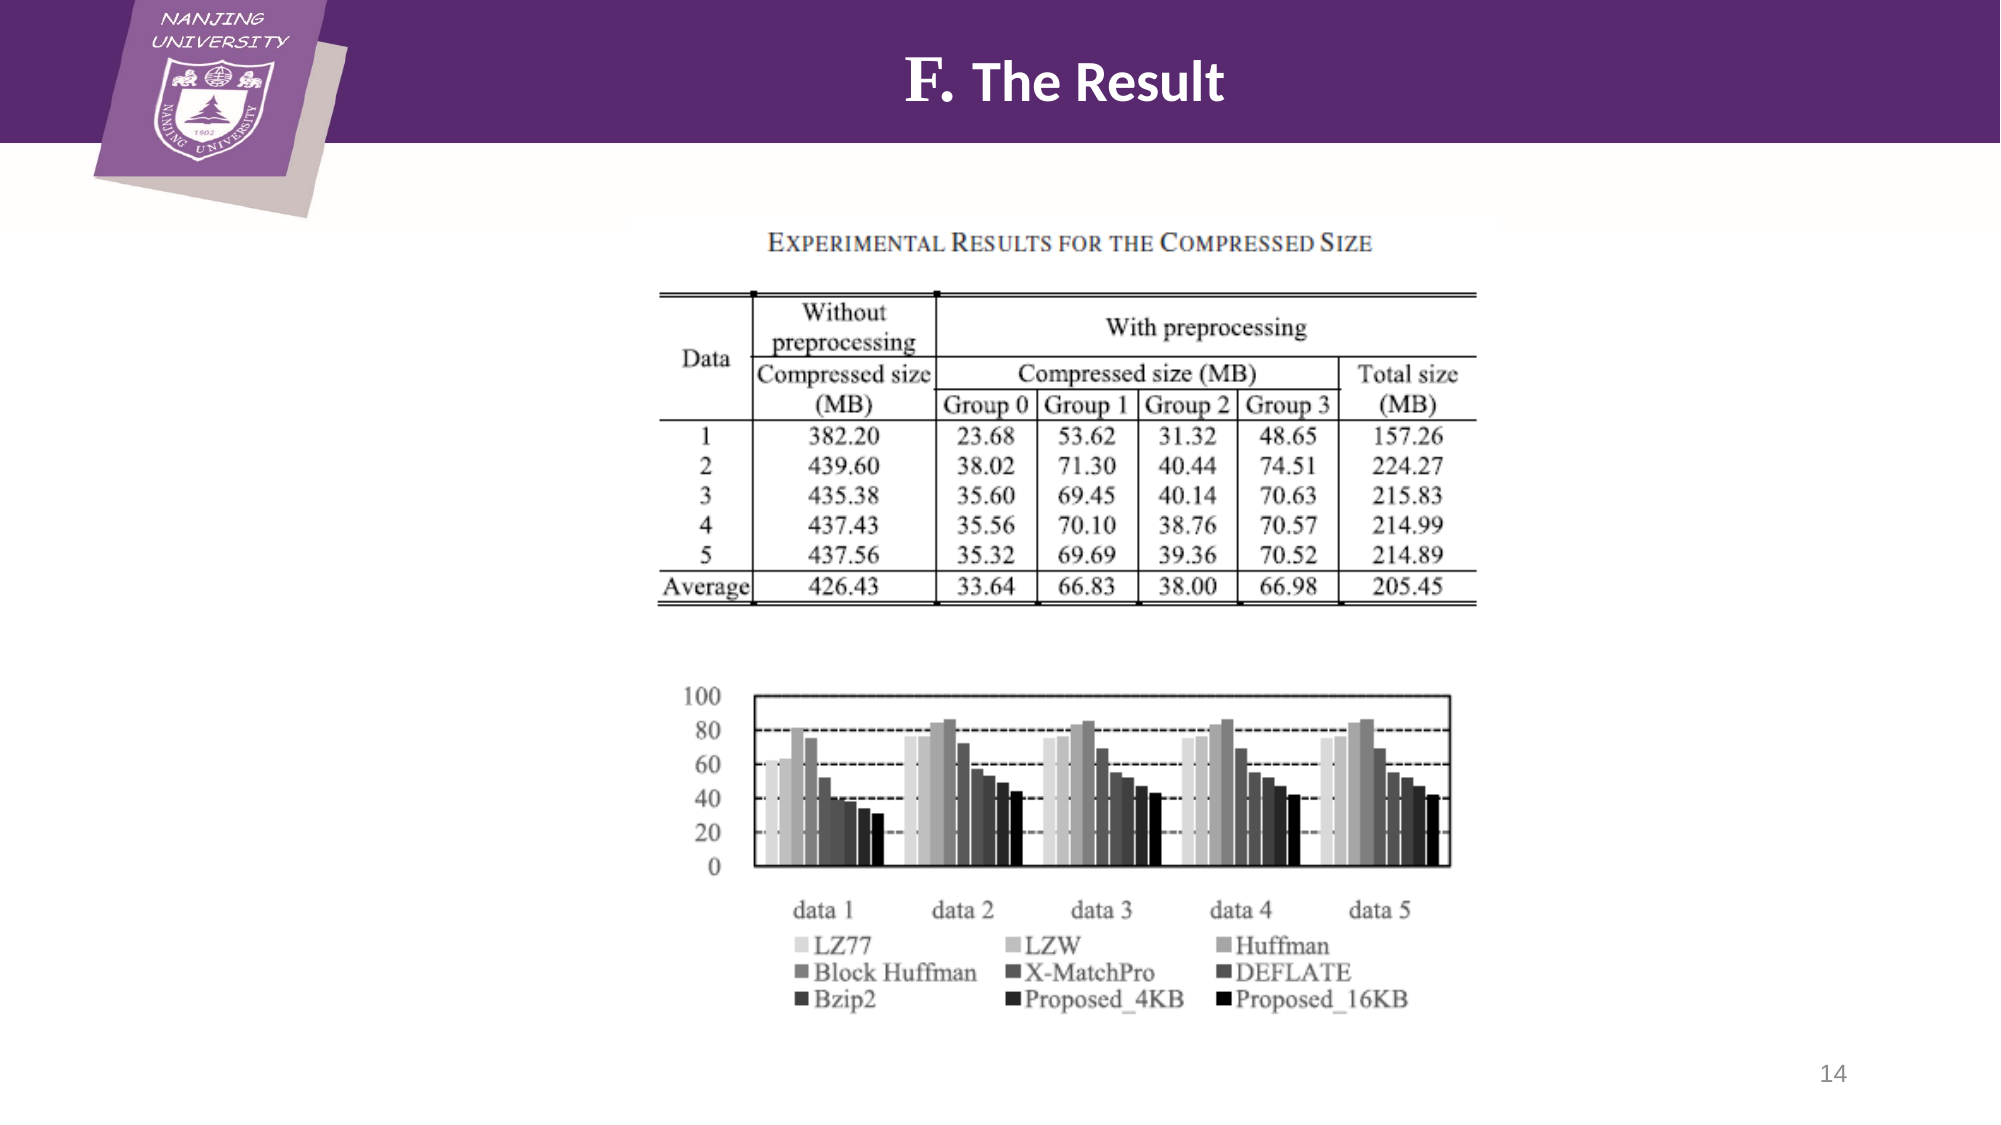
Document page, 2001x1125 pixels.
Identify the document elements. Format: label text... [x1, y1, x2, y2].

text_box F. The Result [78, 45, 2000, 114]
slide_number 14 [1412, 1042, 1863, 1103]
picture [0, 0, 2000, 1040]
